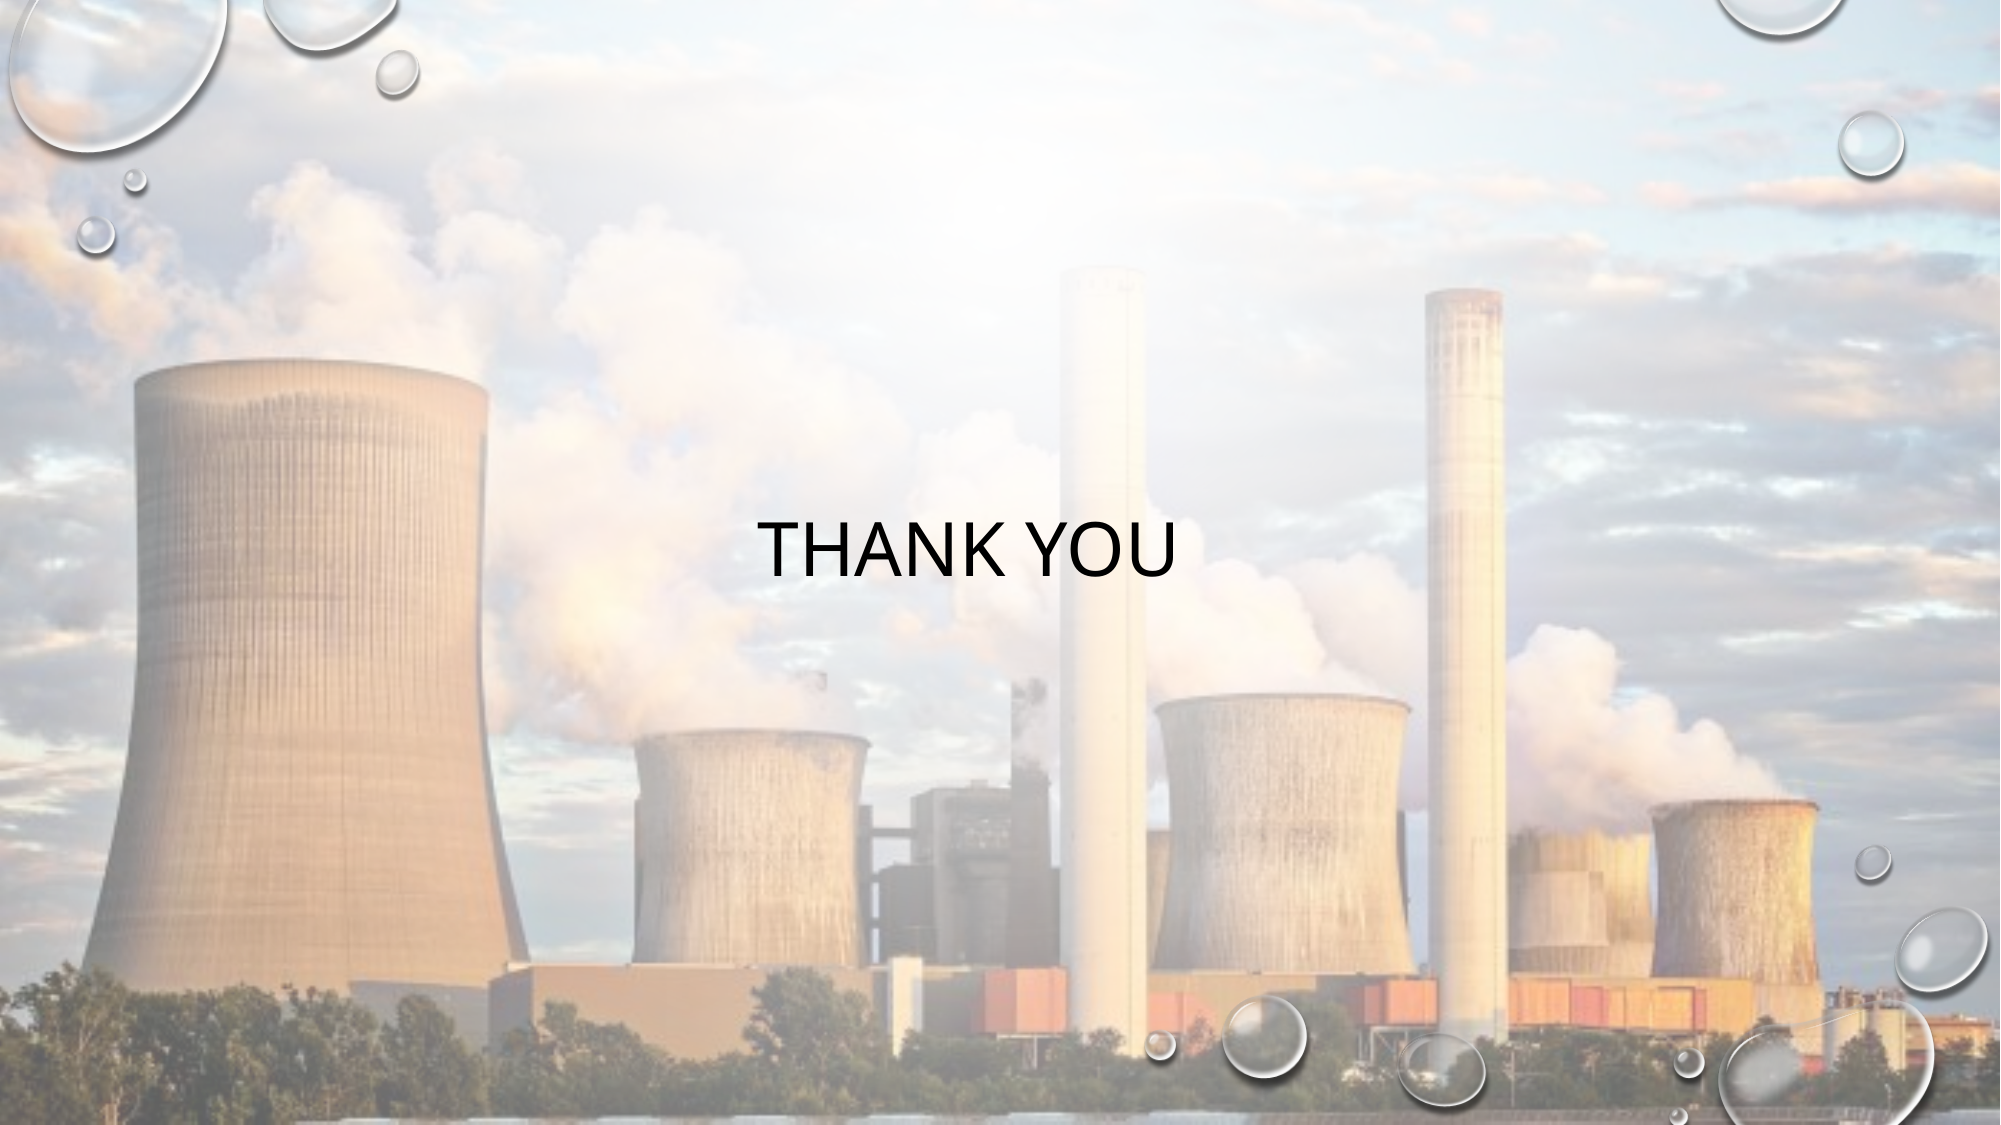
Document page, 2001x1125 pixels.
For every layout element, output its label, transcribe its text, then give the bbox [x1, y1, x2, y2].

picture [0, 0, 2000, 1125]
title Thank you [118, 466, 1819, 728]
